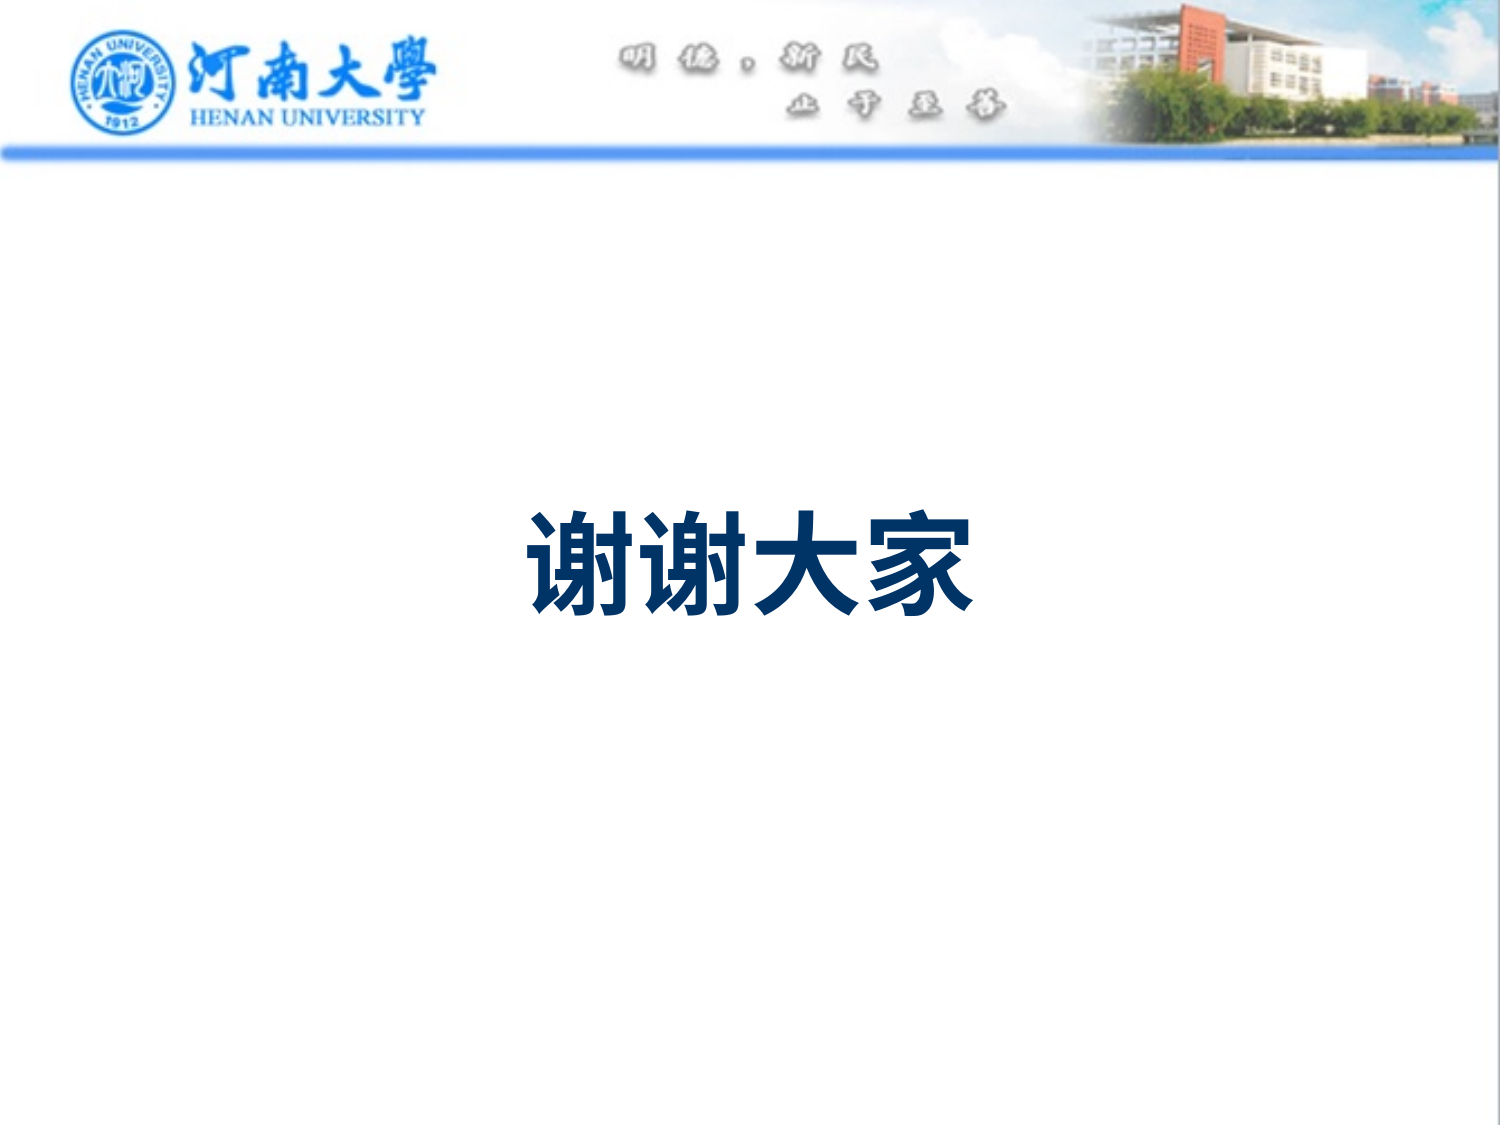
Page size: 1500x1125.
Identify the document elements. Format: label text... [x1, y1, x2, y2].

text_box 谢谢大家 [508, 486, 992, 637]
picture [0, 0, 1500, 1125]
